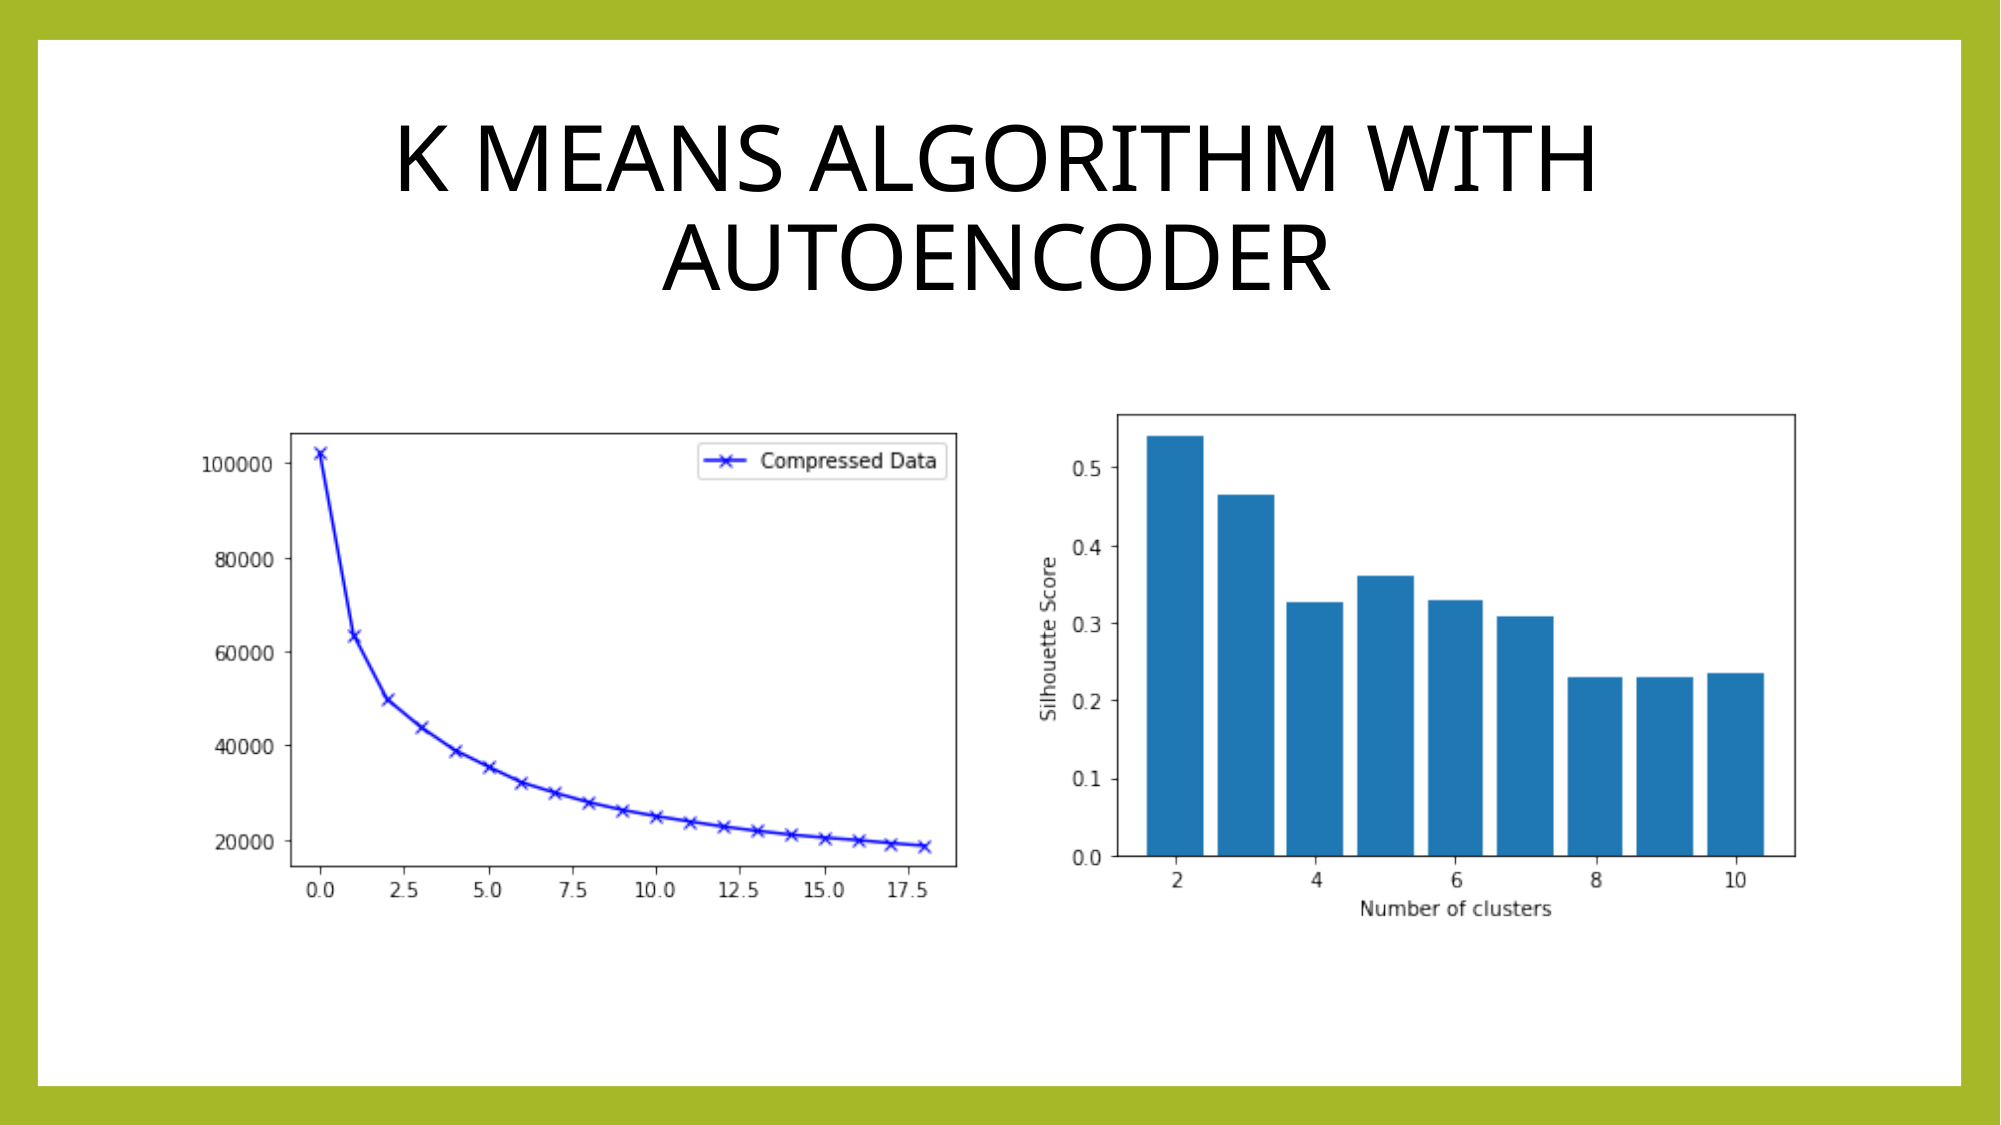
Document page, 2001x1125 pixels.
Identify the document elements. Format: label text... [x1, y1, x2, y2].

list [187, 420, 968, 914]
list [1027, 402, 1809, 933]
title K MEANS ALGORITHM WITH AUTOENCODER [187, 99, 1808, 323]
